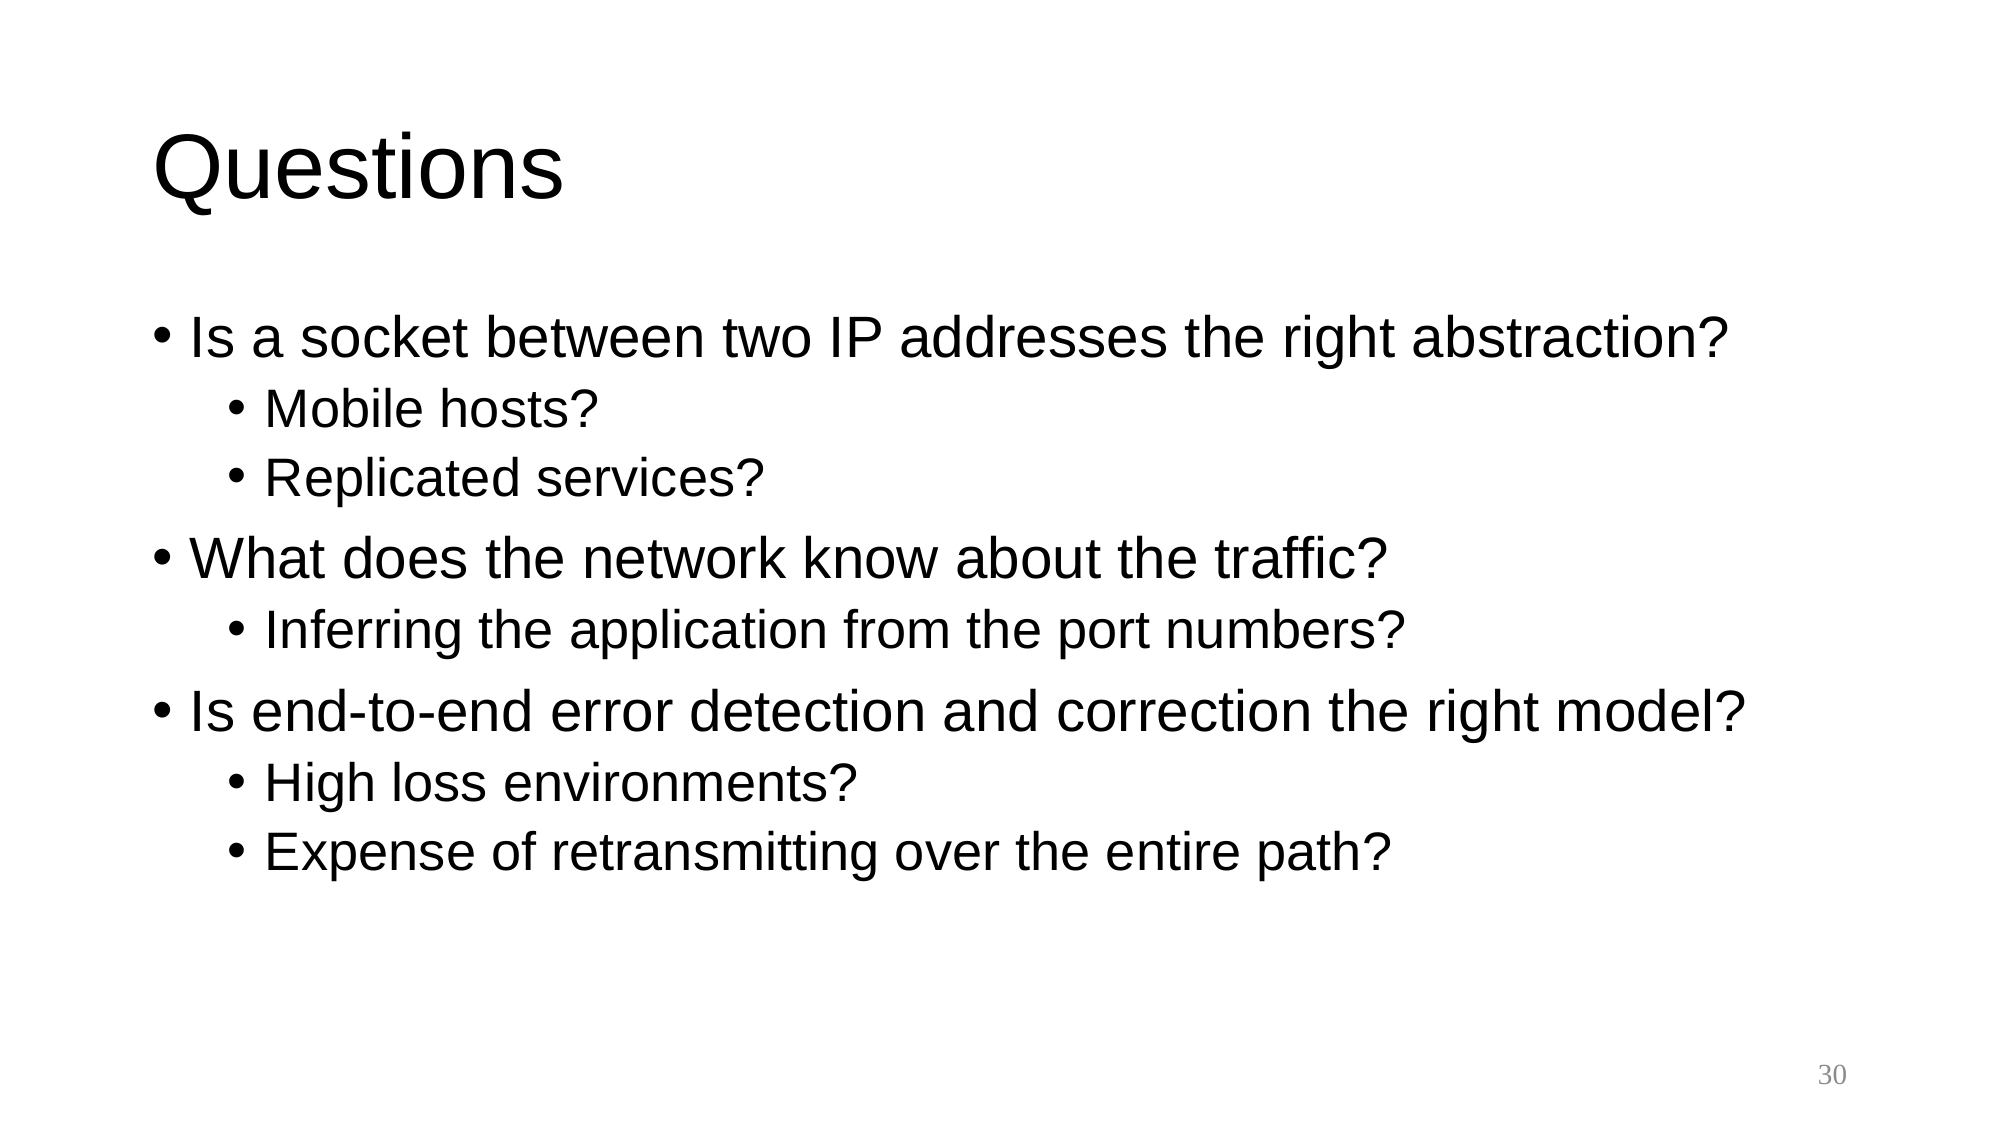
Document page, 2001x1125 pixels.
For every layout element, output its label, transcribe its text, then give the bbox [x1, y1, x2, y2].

slide_number 30 [1412, 1042, 1863, 1103]
title Questions [137, 59, 1863, 278]
list Is a socket between two IP addresses the right abstraction? Mobile hosts? Replicated services? What does the network know about the traffic? Inferring the application from the port numbers? Is end-to-end error detection and correction the right model? High loss environments? Expense of retransmitting over the entire path? [137, 299, 1863, 1014]
